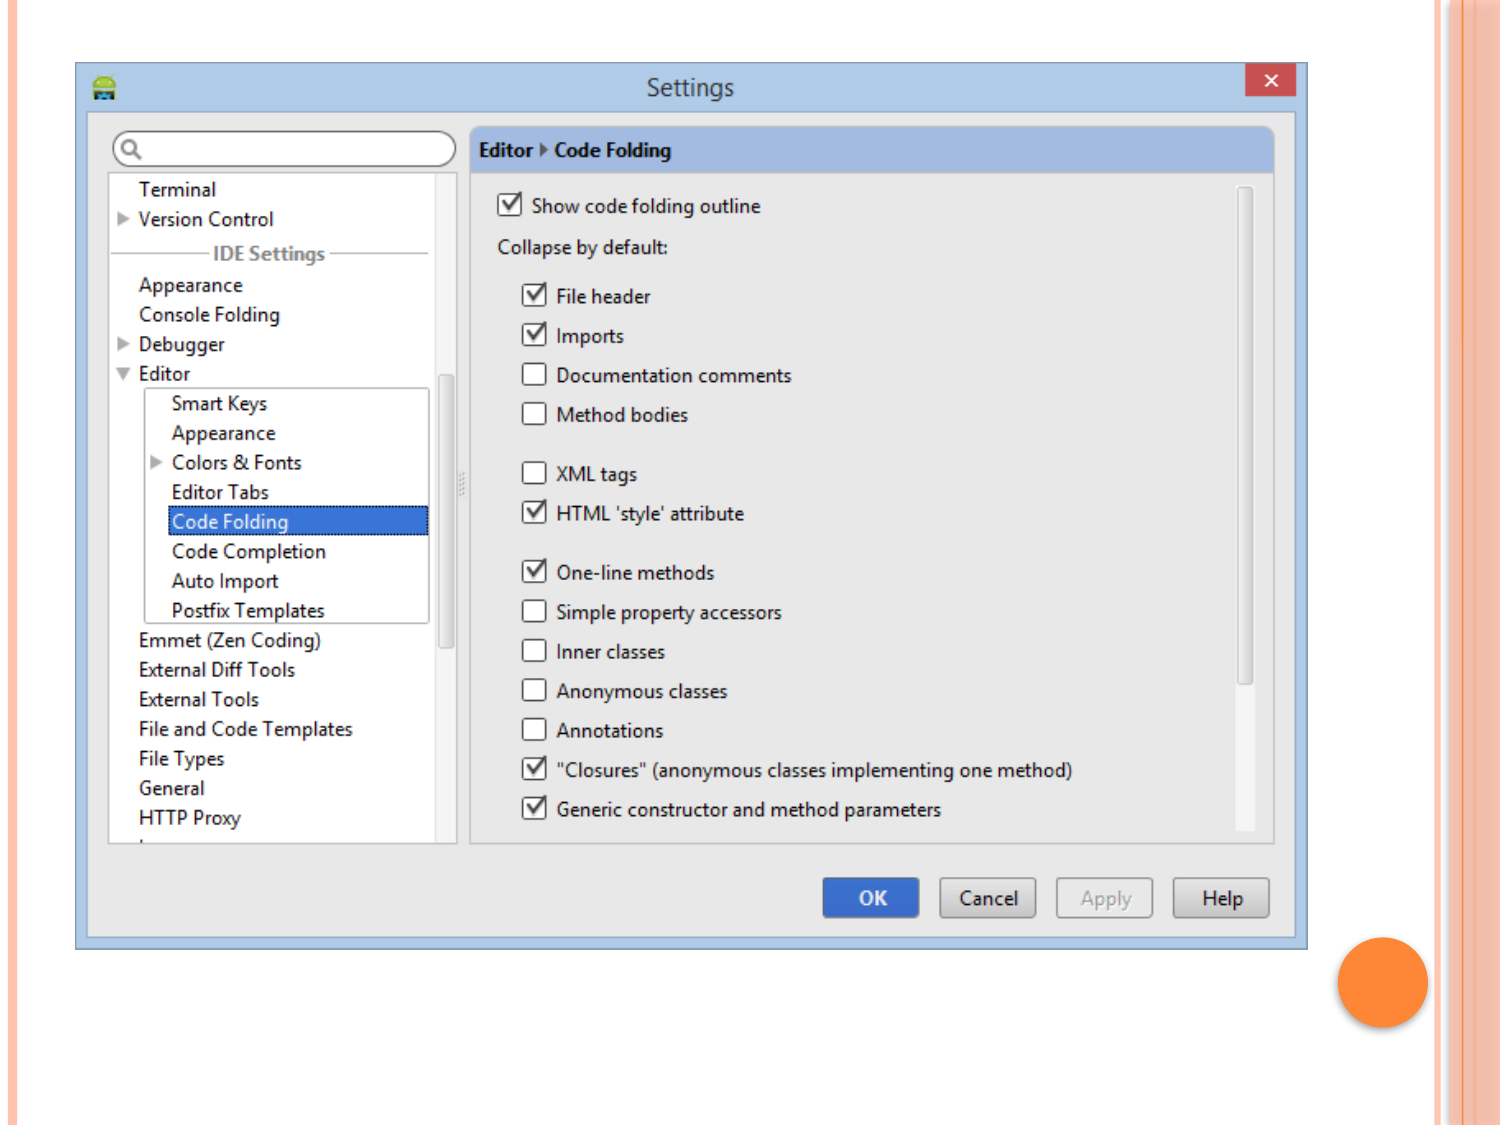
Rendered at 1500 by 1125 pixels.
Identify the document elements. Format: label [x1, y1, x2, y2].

list [74, 61, 1309, 951]
